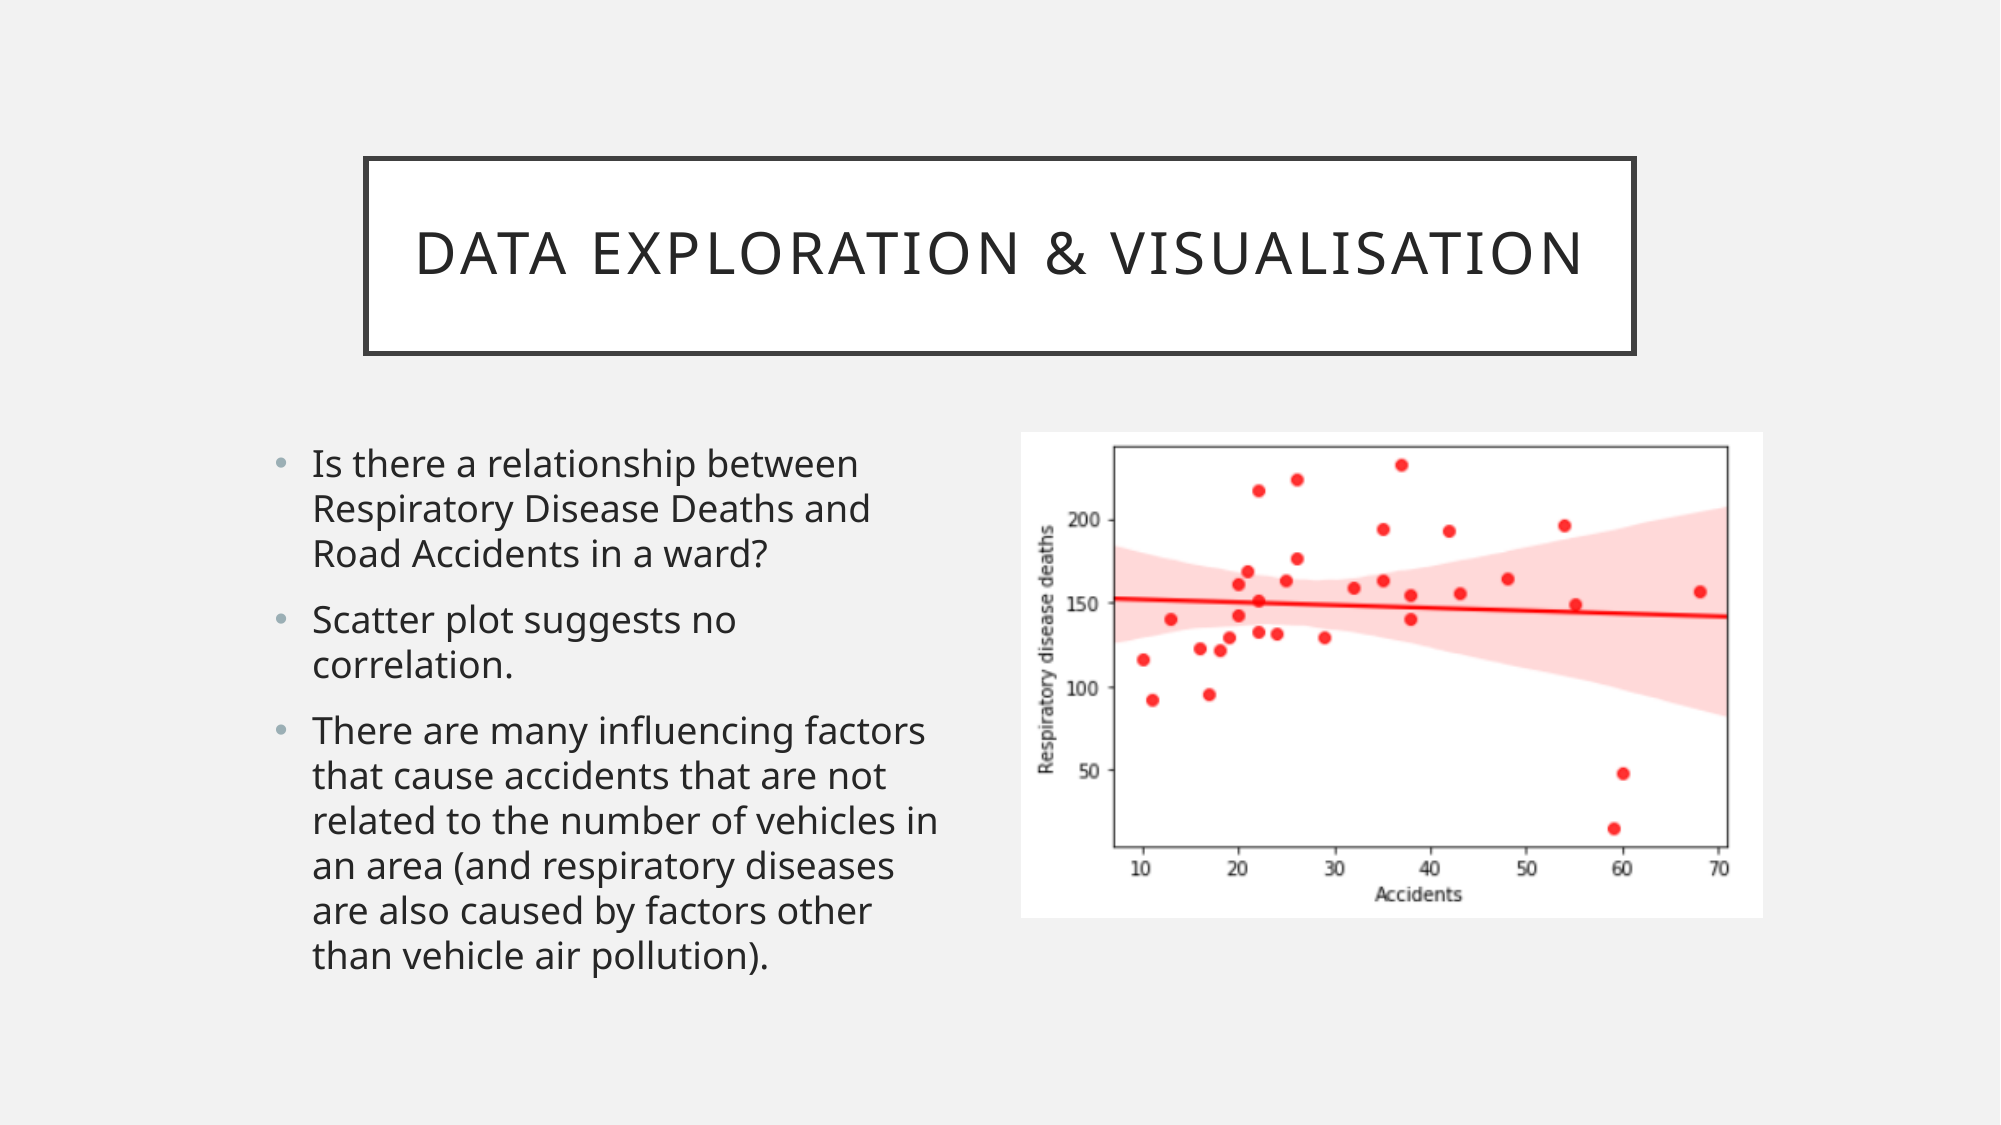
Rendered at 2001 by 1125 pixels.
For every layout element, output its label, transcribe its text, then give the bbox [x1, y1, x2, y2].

title Data exploration & Visualisation [363, 156, 1637, 356]
list Is there a relationship between Respiratory Disease Deaths and Road Accidents in a ward? Scatter plot suggests no correlation. There are many influencing factors that cause accidents that are not related to the number of vehicles in an area (and respiratory diseases are also caused by factors other than vehicle air pollution). [259, 432, 961, 942]
picture [1021, 432, 1763, 918]
